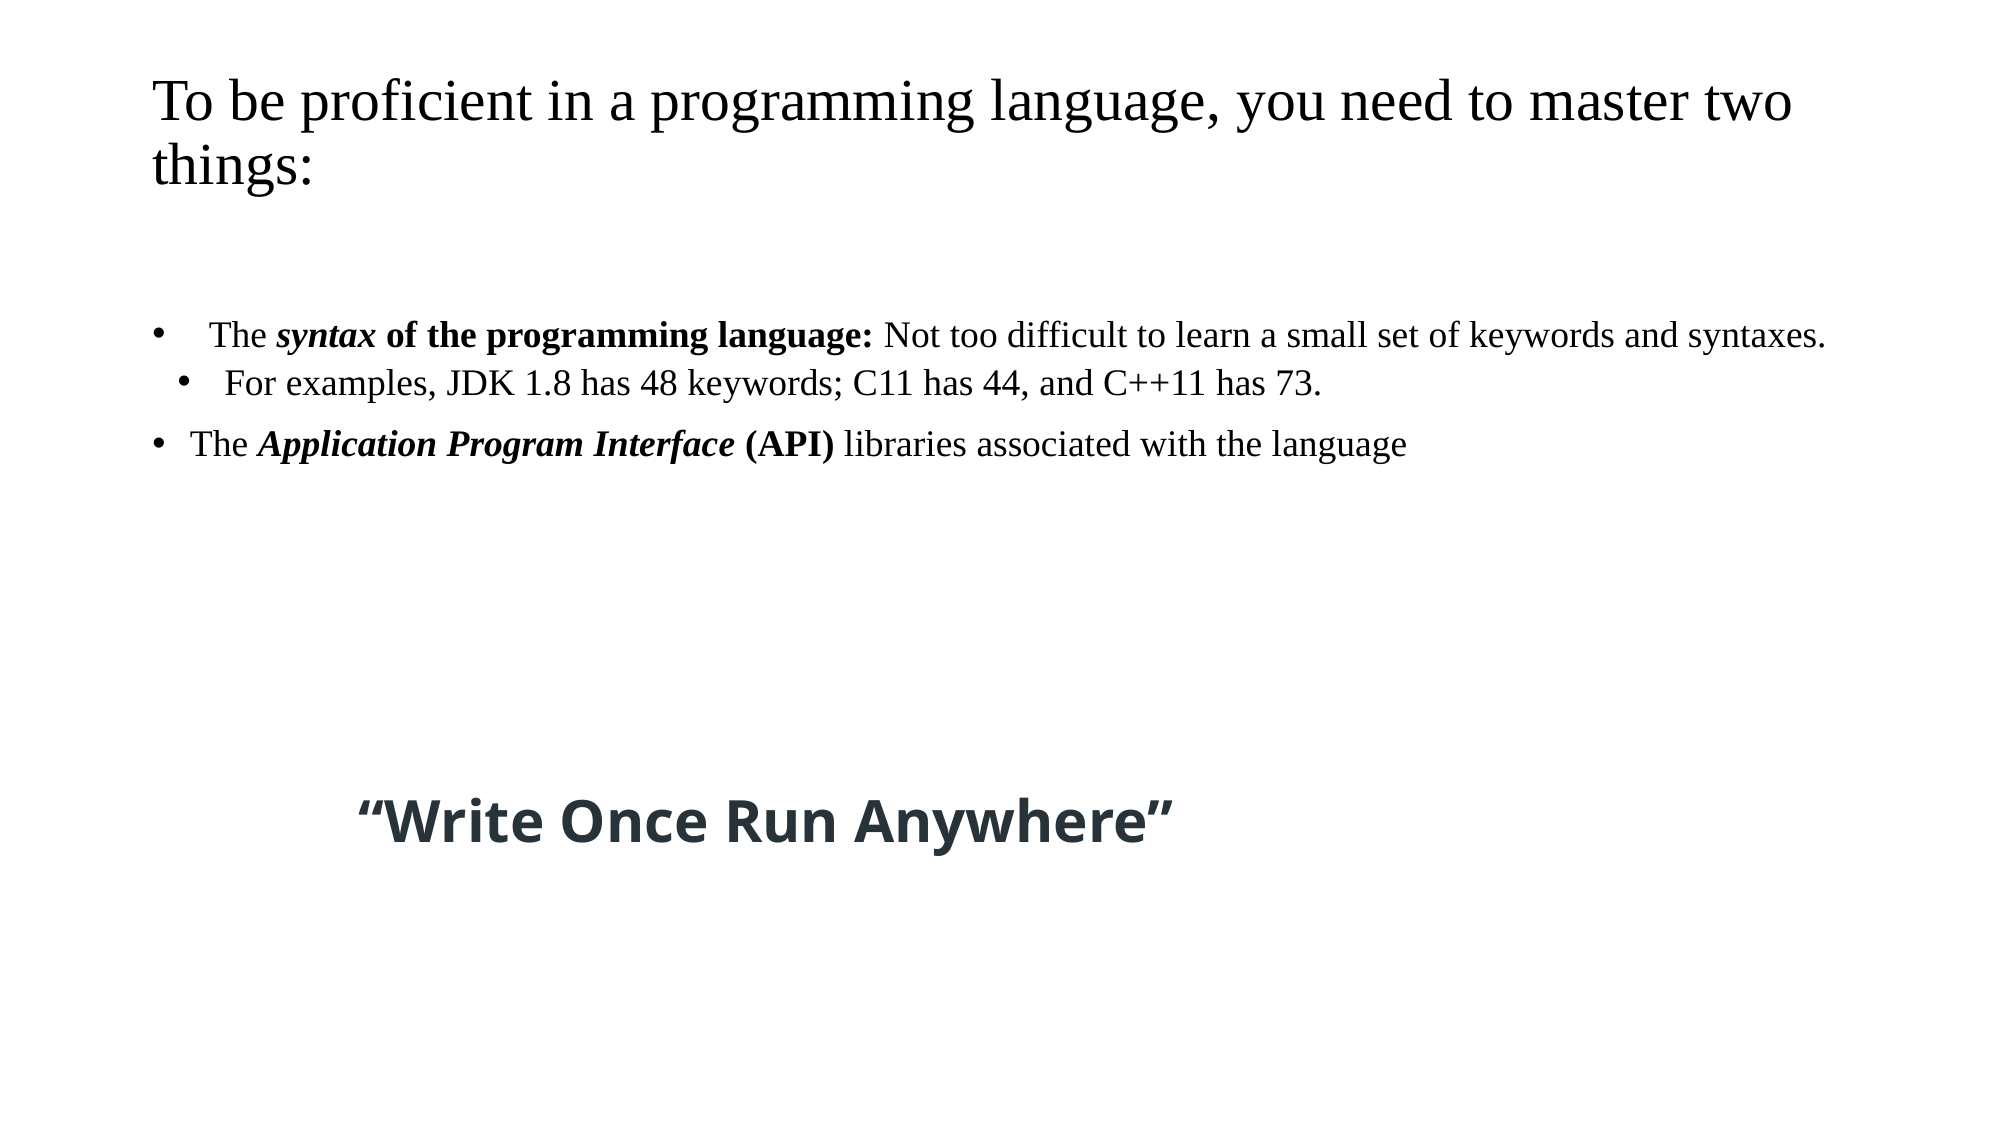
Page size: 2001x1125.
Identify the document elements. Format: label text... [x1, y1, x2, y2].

list The syntax of the programming language: Not too difficult to learn a small set of keywords and syntaxes. For examples, JDK 1.8 has 48 keywords; C11 has 44, and C++11 has 73. The Application Program Interface (API) libraries associated with the language [137, 299, 1863, 1014]
text_box “Write Once Run Anywhere” [344, 776, 1226, 862]
title To be proficient in a programming language, you need to master two things: [137, 59, 1863, 278]
